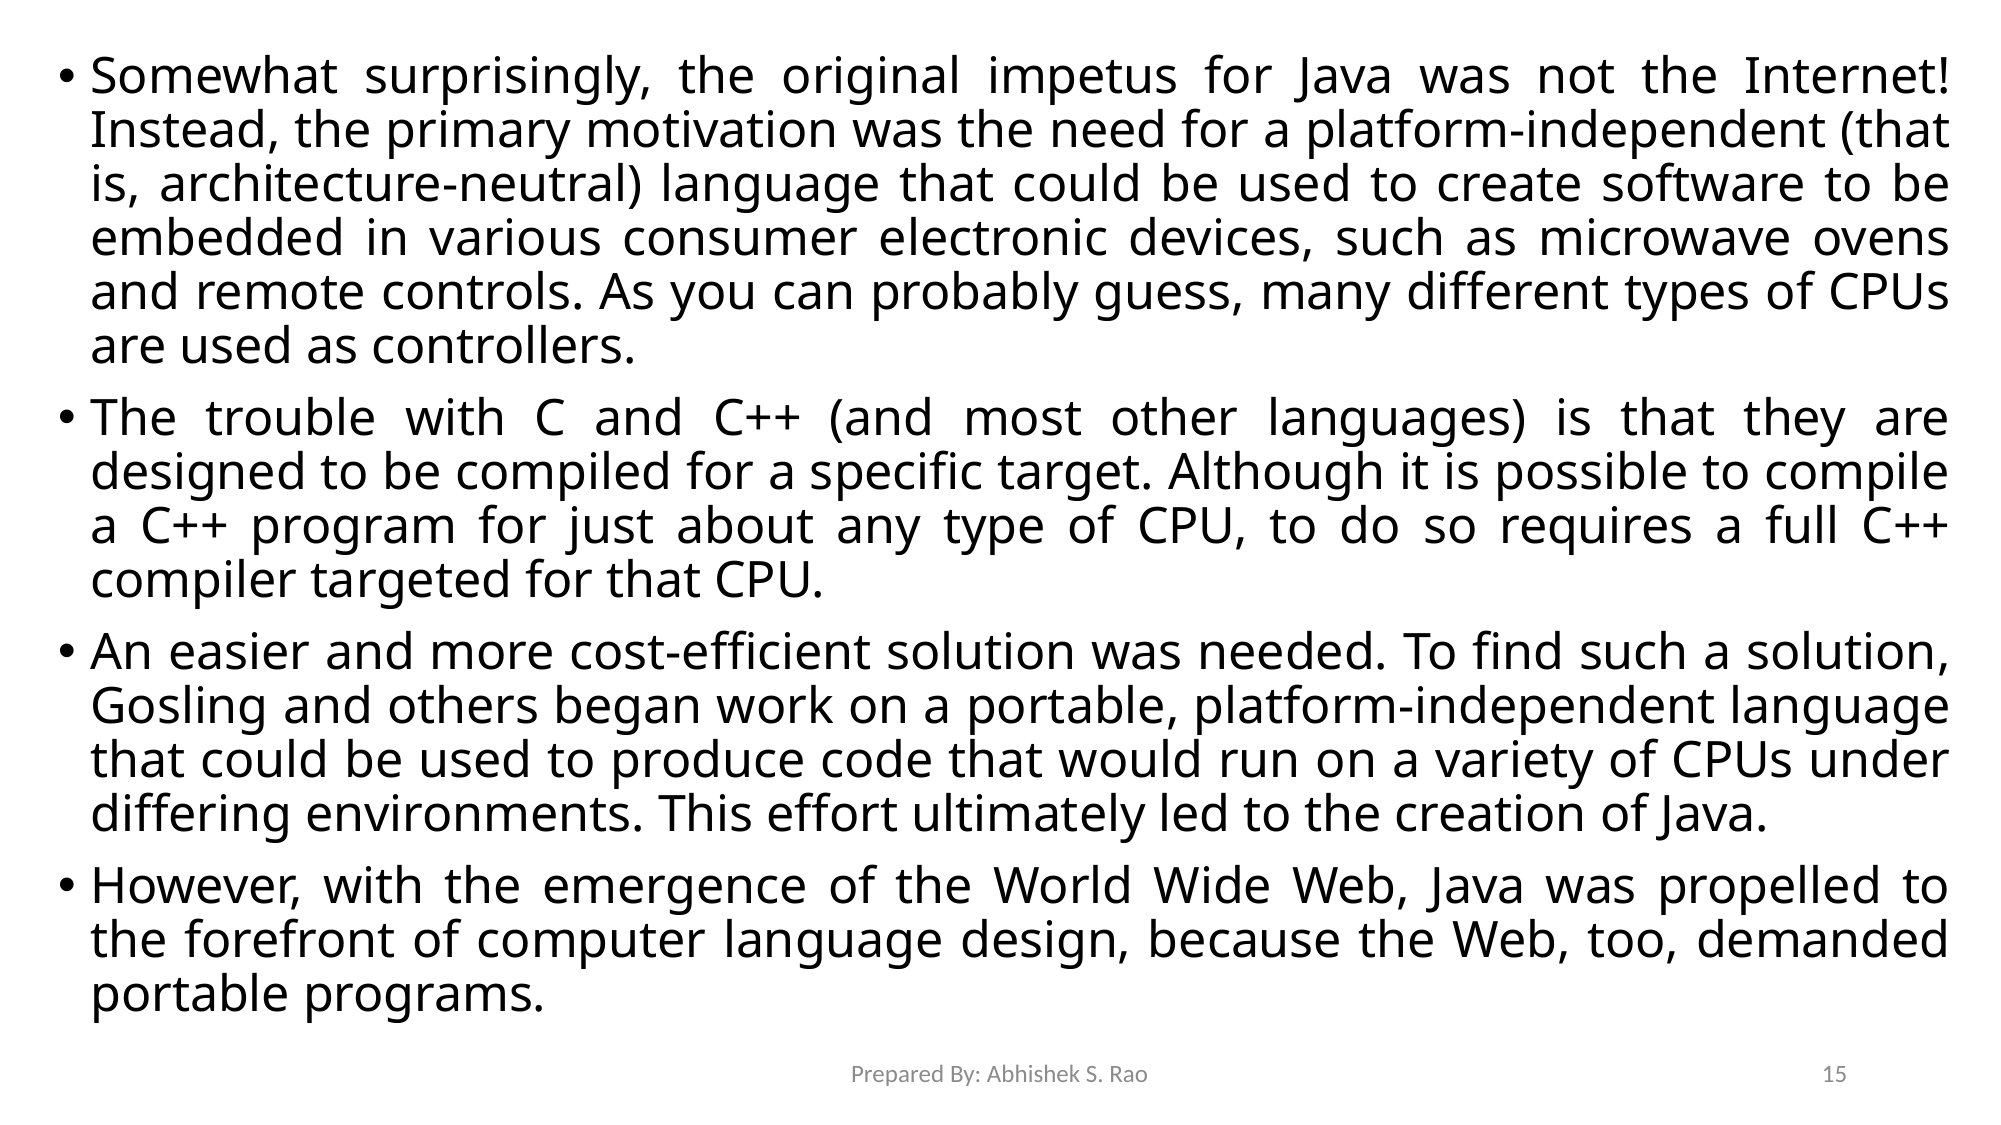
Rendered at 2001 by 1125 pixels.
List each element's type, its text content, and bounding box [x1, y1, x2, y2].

list Somewhat surprisingly, the original impetus for Java was not the Internet! Instead, the primary motivation was the need for a platform-independent (that is, architecture-neutral) language that could be used to create software to be embedded in various consumer electronic devices, such as microwave ovens and remote controls. As you can probably guess, many different types of CPUs are used as controllers. The trouble with C and C++ (and most other languages) is that they are designed to be compiled for a specific target. Although it is possible to compile a C++ program for just about any type of CPU, to do so requires a full C++ compiler targeted for that CPU. An easier and more cost-efficient solution was needed. To find such a solution, Gosling and others began work on a portable, platform-independent language that could be used to produce code that would run on a variety of CPUs under differing environments. This effort ultimately led to the creation of Java. However, with the emergence of the World Wide Web, Java was propelled to the forefront of computer language design, because the Web, too, demanded portable programs. [43, 43, 1967, 1092]
footer Prepared By: Abhishek S. Rao [662, 1042, 1338, 1103]
slide_number 15 [1412, 1042, 1863, 1103]
